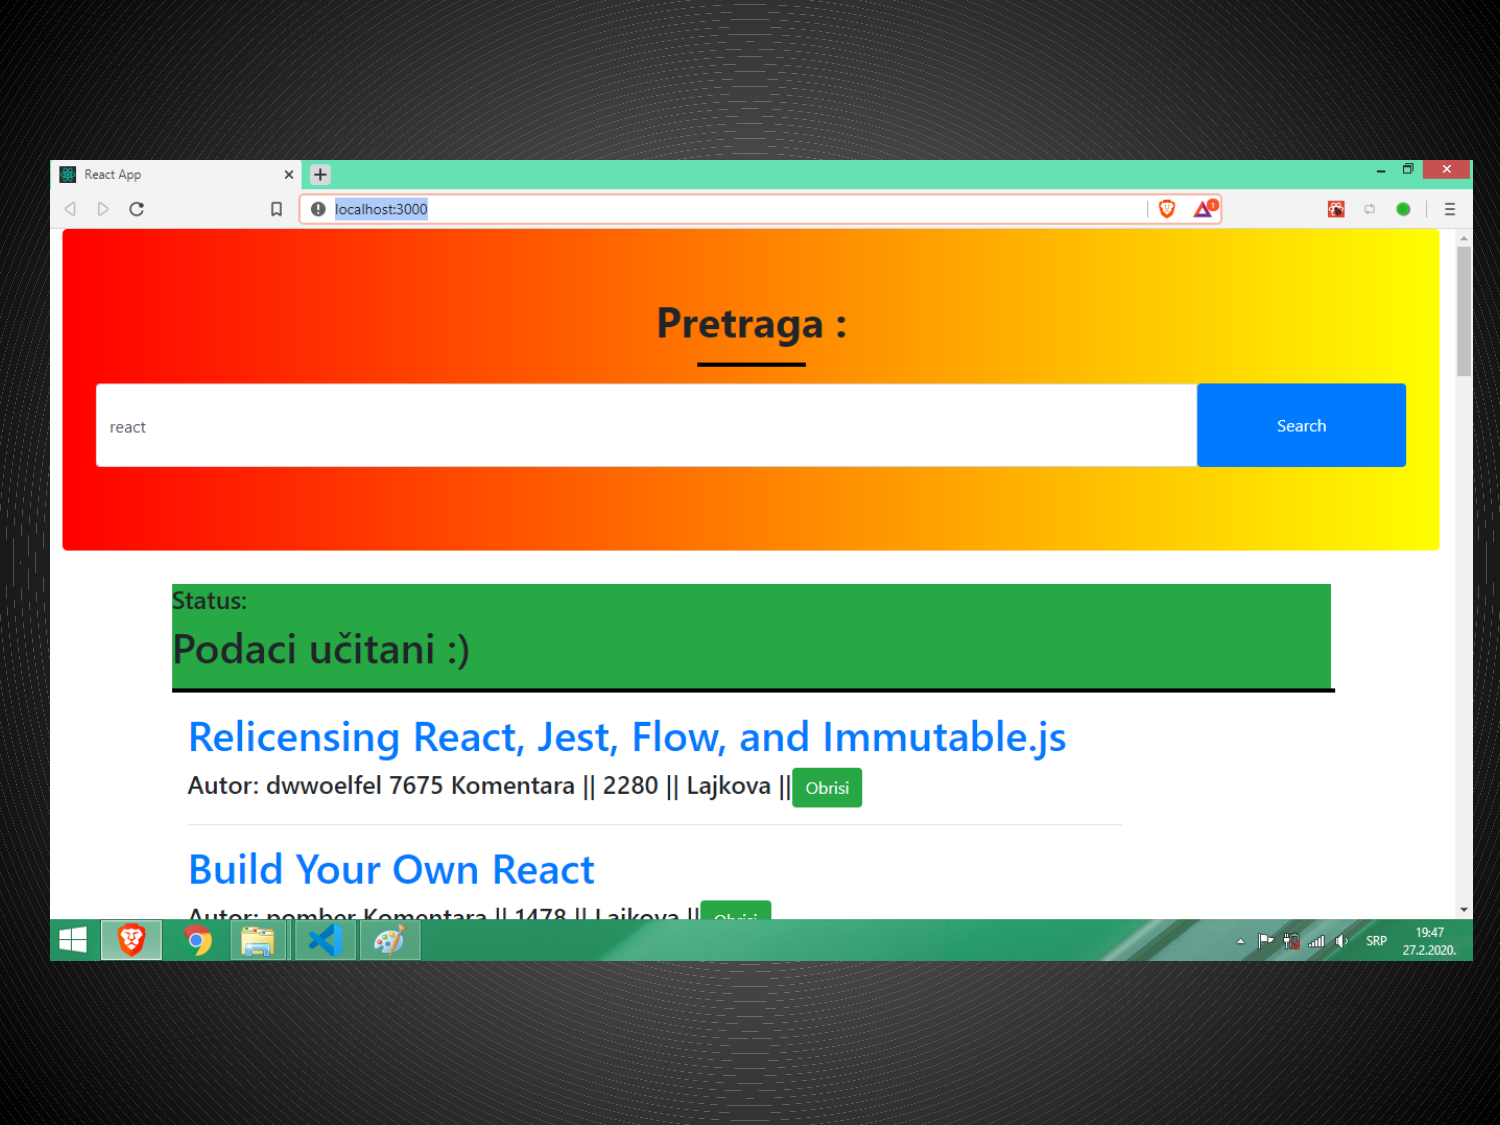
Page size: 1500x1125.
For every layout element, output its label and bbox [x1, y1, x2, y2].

picture [49, 159, 1474, 962]
